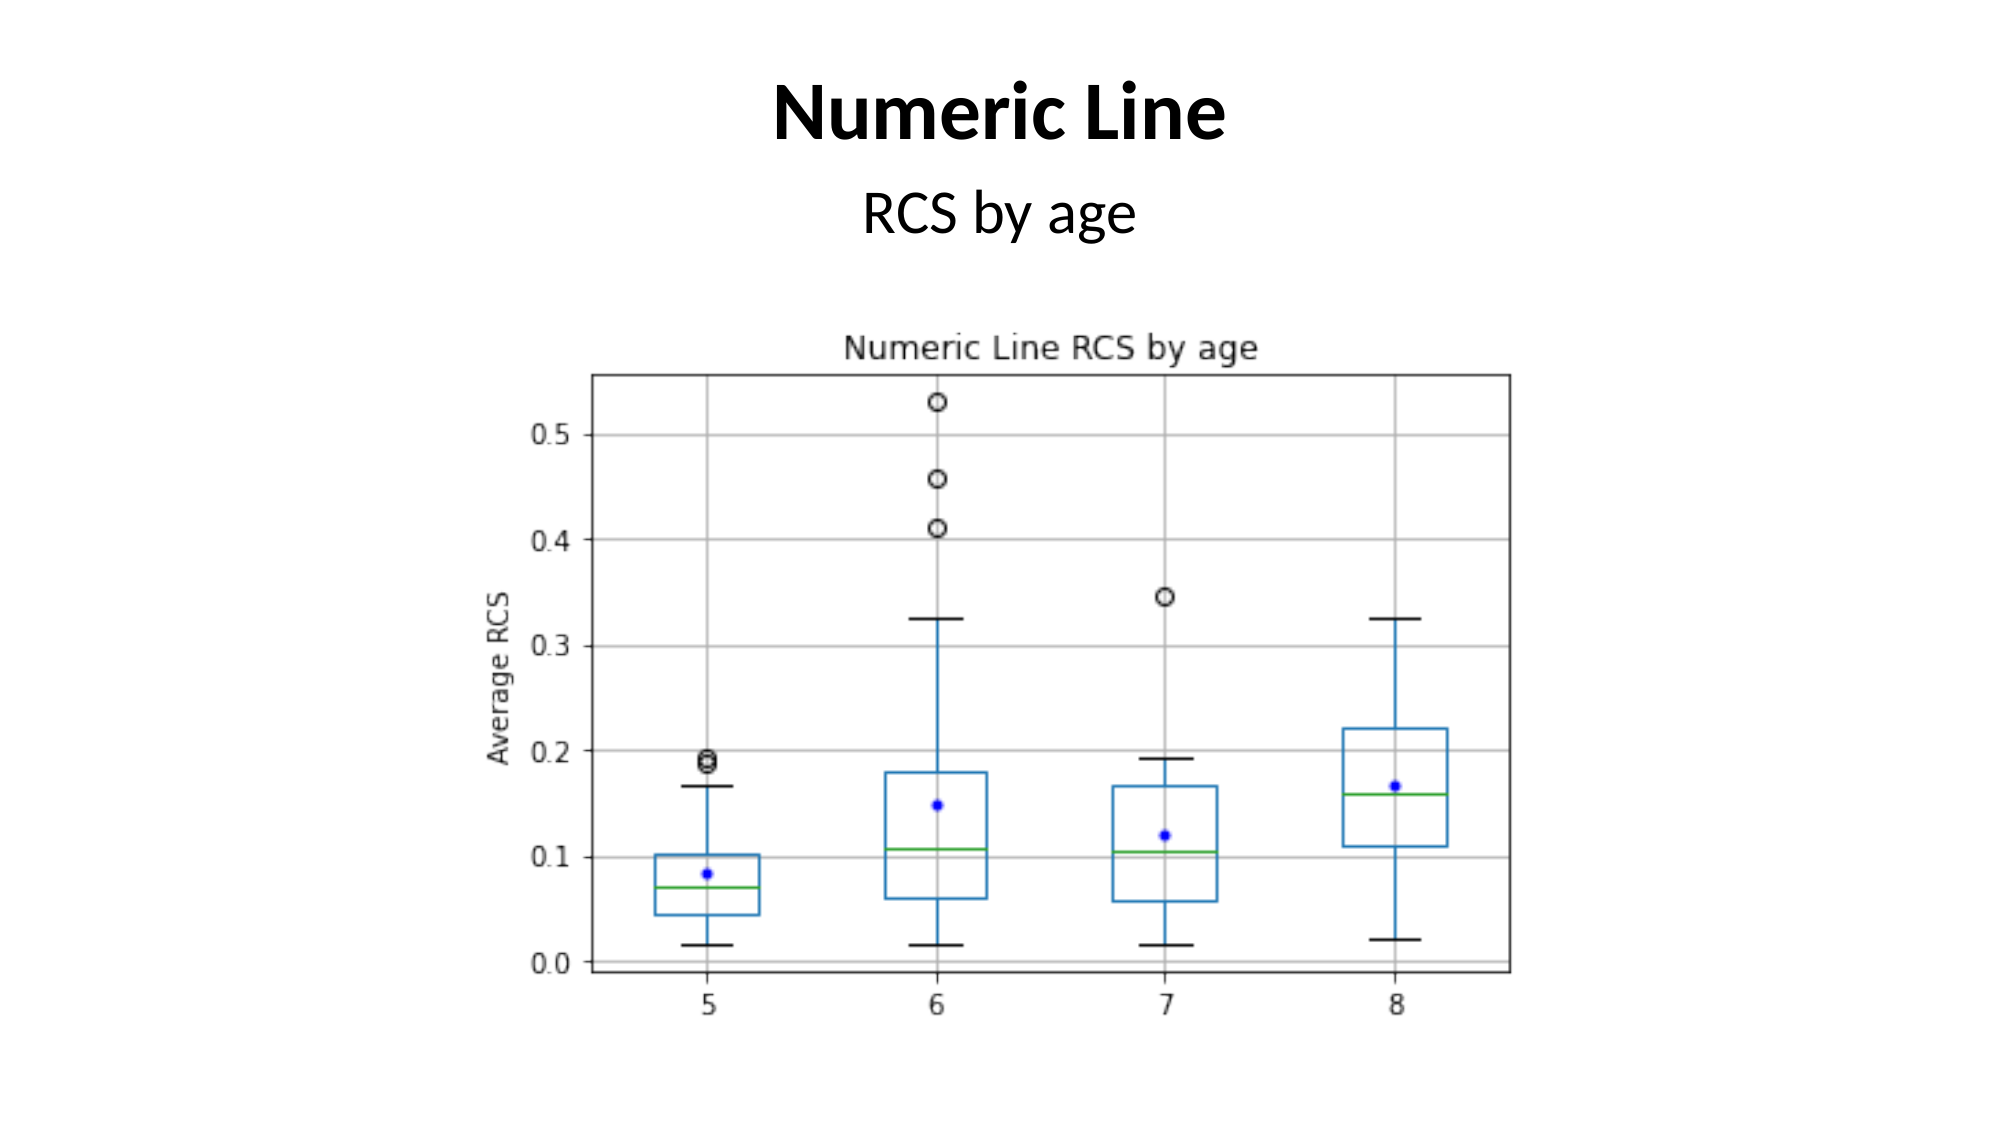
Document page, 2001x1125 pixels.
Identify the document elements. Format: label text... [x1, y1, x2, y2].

list RCS by age [471, 172, 1529, 255]
title Numeric Line [137, 59, 1863, 171]
picture [471, 323, 1529, 1029]
